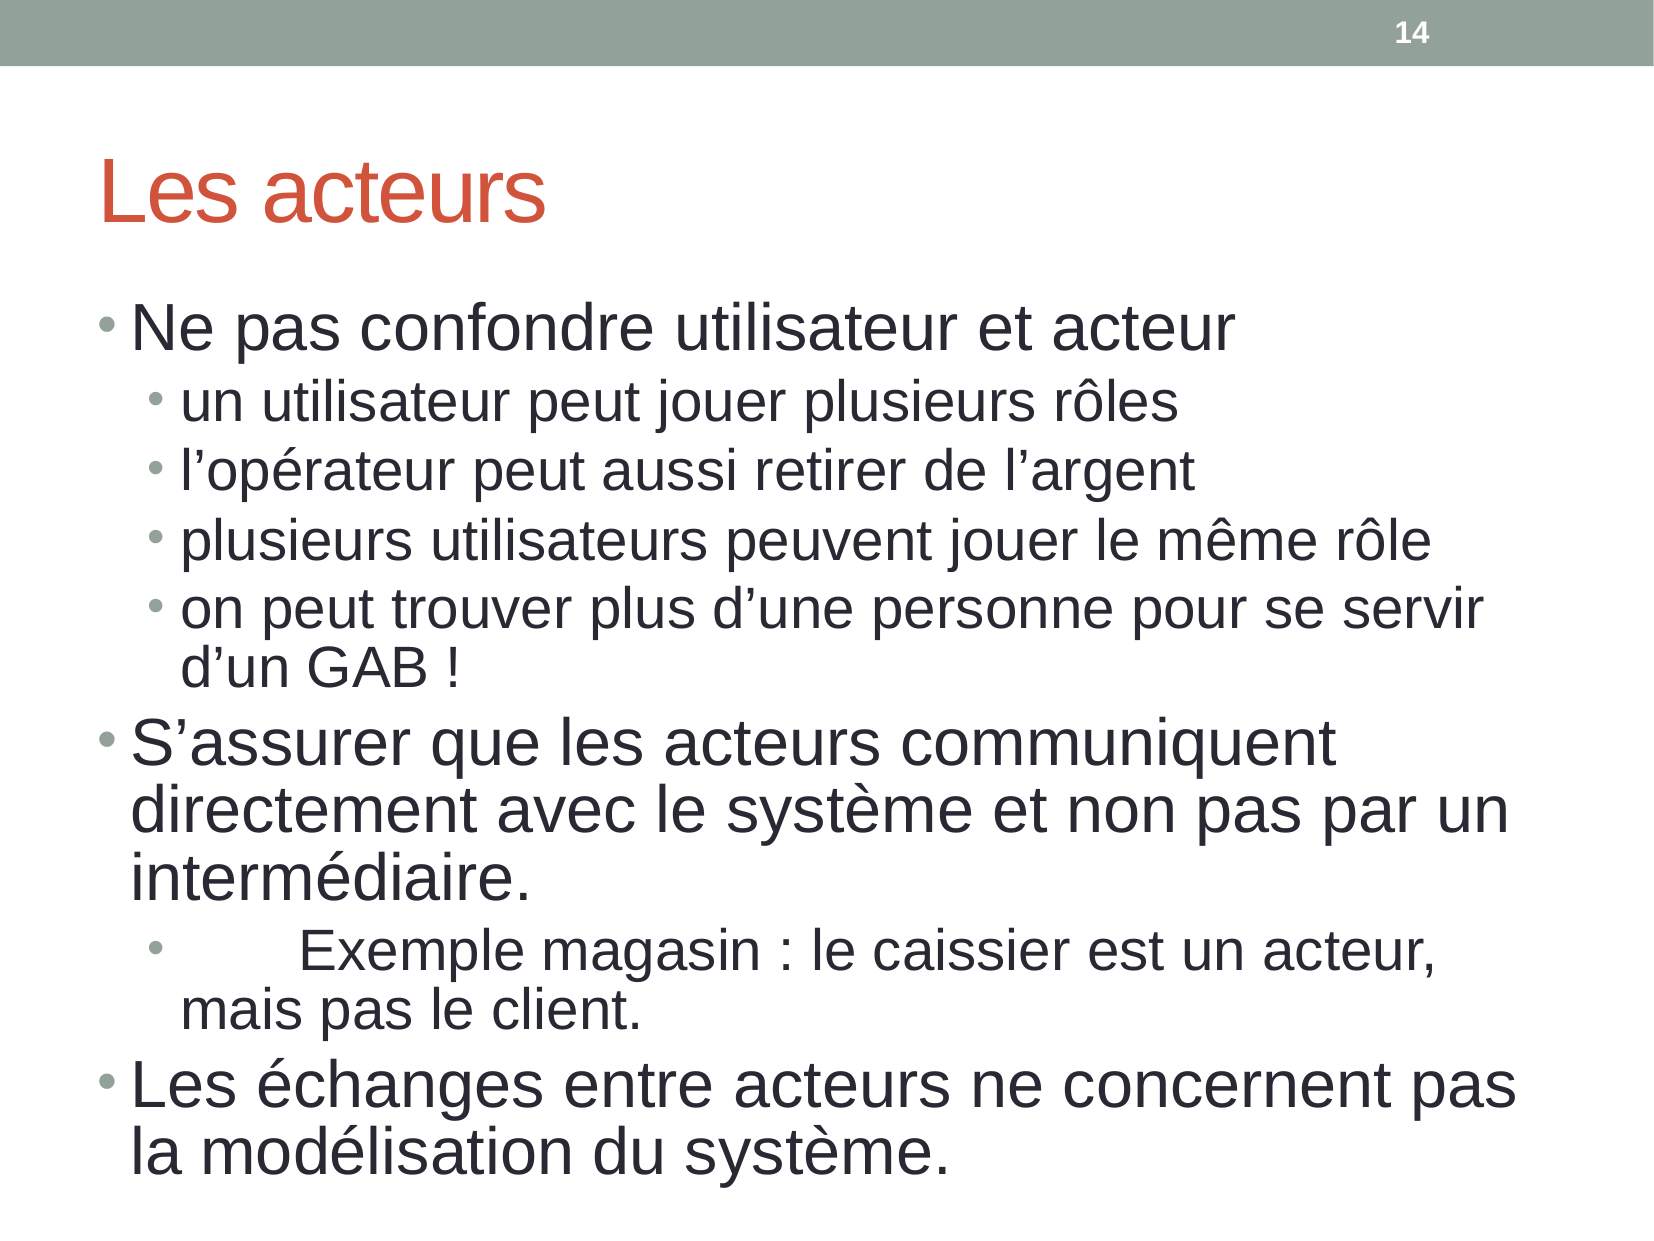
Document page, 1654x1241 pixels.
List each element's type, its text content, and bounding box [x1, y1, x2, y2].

list Ne pas confondre utilisateur et acteur un utilisateur peut jouer plusieurs rôles l’opérateur peut aussi retirer de l’argent plusieurs utilisateurs peuvent jouer le même rôle on peut trouver plus d’une personne pour se servir d’un GAB ! S’assurer que les acteurs communiquent directement avec le système et non pas par un intermédiaire. Exemple magasin : le caissier est un acteur, mais pas le client. Les échanges entre acteurs ne concernent pas la modélisation du système. [82, 289, 1571, 1172]
slide_number 14 [1378, 3, 1571, 63]
title Les acteurs [82, 96, 1571, 276]
